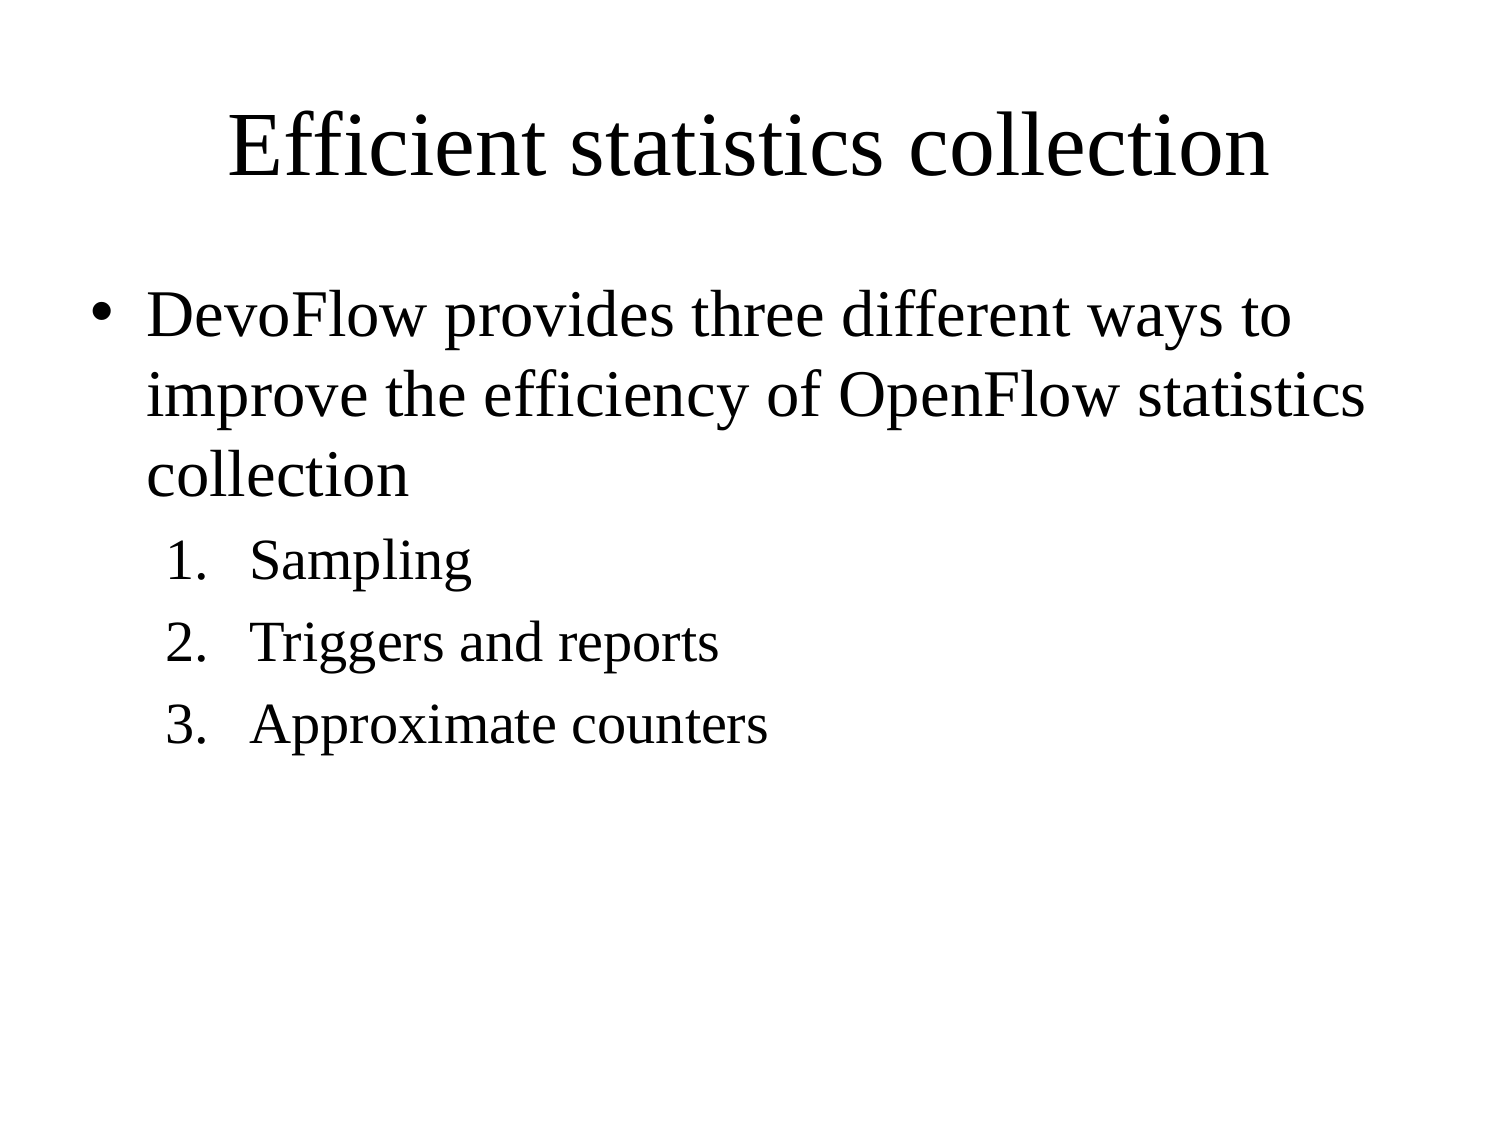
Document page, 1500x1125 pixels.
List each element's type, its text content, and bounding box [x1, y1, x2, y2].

title Efficient statistics collection [75, 45, 1425, 233]
list DevoFlow provides three different ways to improve the efficiency of OpenFlow statistics collection Sampling Triggers and reports Approximate counters [75, 262, 1425, 1005]
